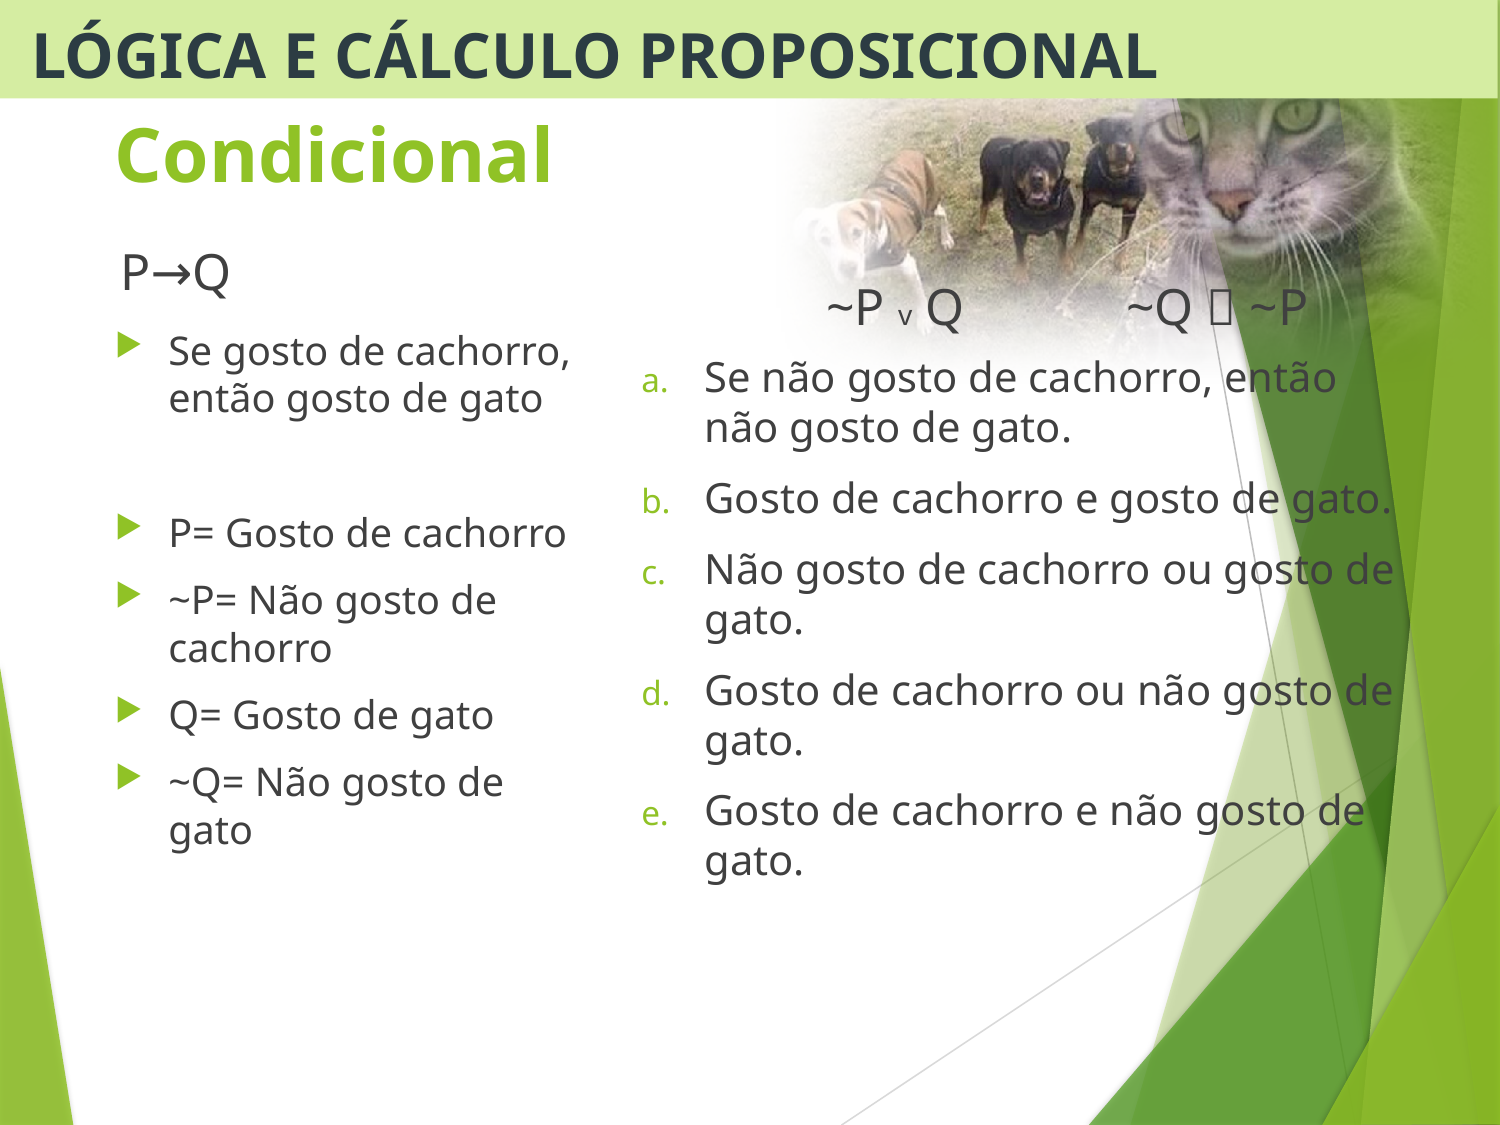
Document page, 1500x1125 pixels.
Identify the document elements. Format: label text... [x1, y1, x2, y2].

picture [770, 0, 1500, 389]
title Condicional [99, 99, 765, 317]
list P→Q [105, 213, 613, 308]
list Se gosto de cachorro, então gosto de gato P= Gosto de cachorro ~P= Não gosto de cachorro Q= Gosto de gato ~Q= Não gosto de gato [99, 318, 607, 861]
text_box Lógica e Cálculo Proposicional [0, 0, 768, 99]
list Se não gosto de cachorro, então não gosto de gato. Gosto de cachorro e gosto de gato. Não gosto de cachorro ou gosto de gato. Gosto de cachorro ou não gosto de gato. Gosto de cachorro e não gosto de gato. [626, 343, 1428, 886]
